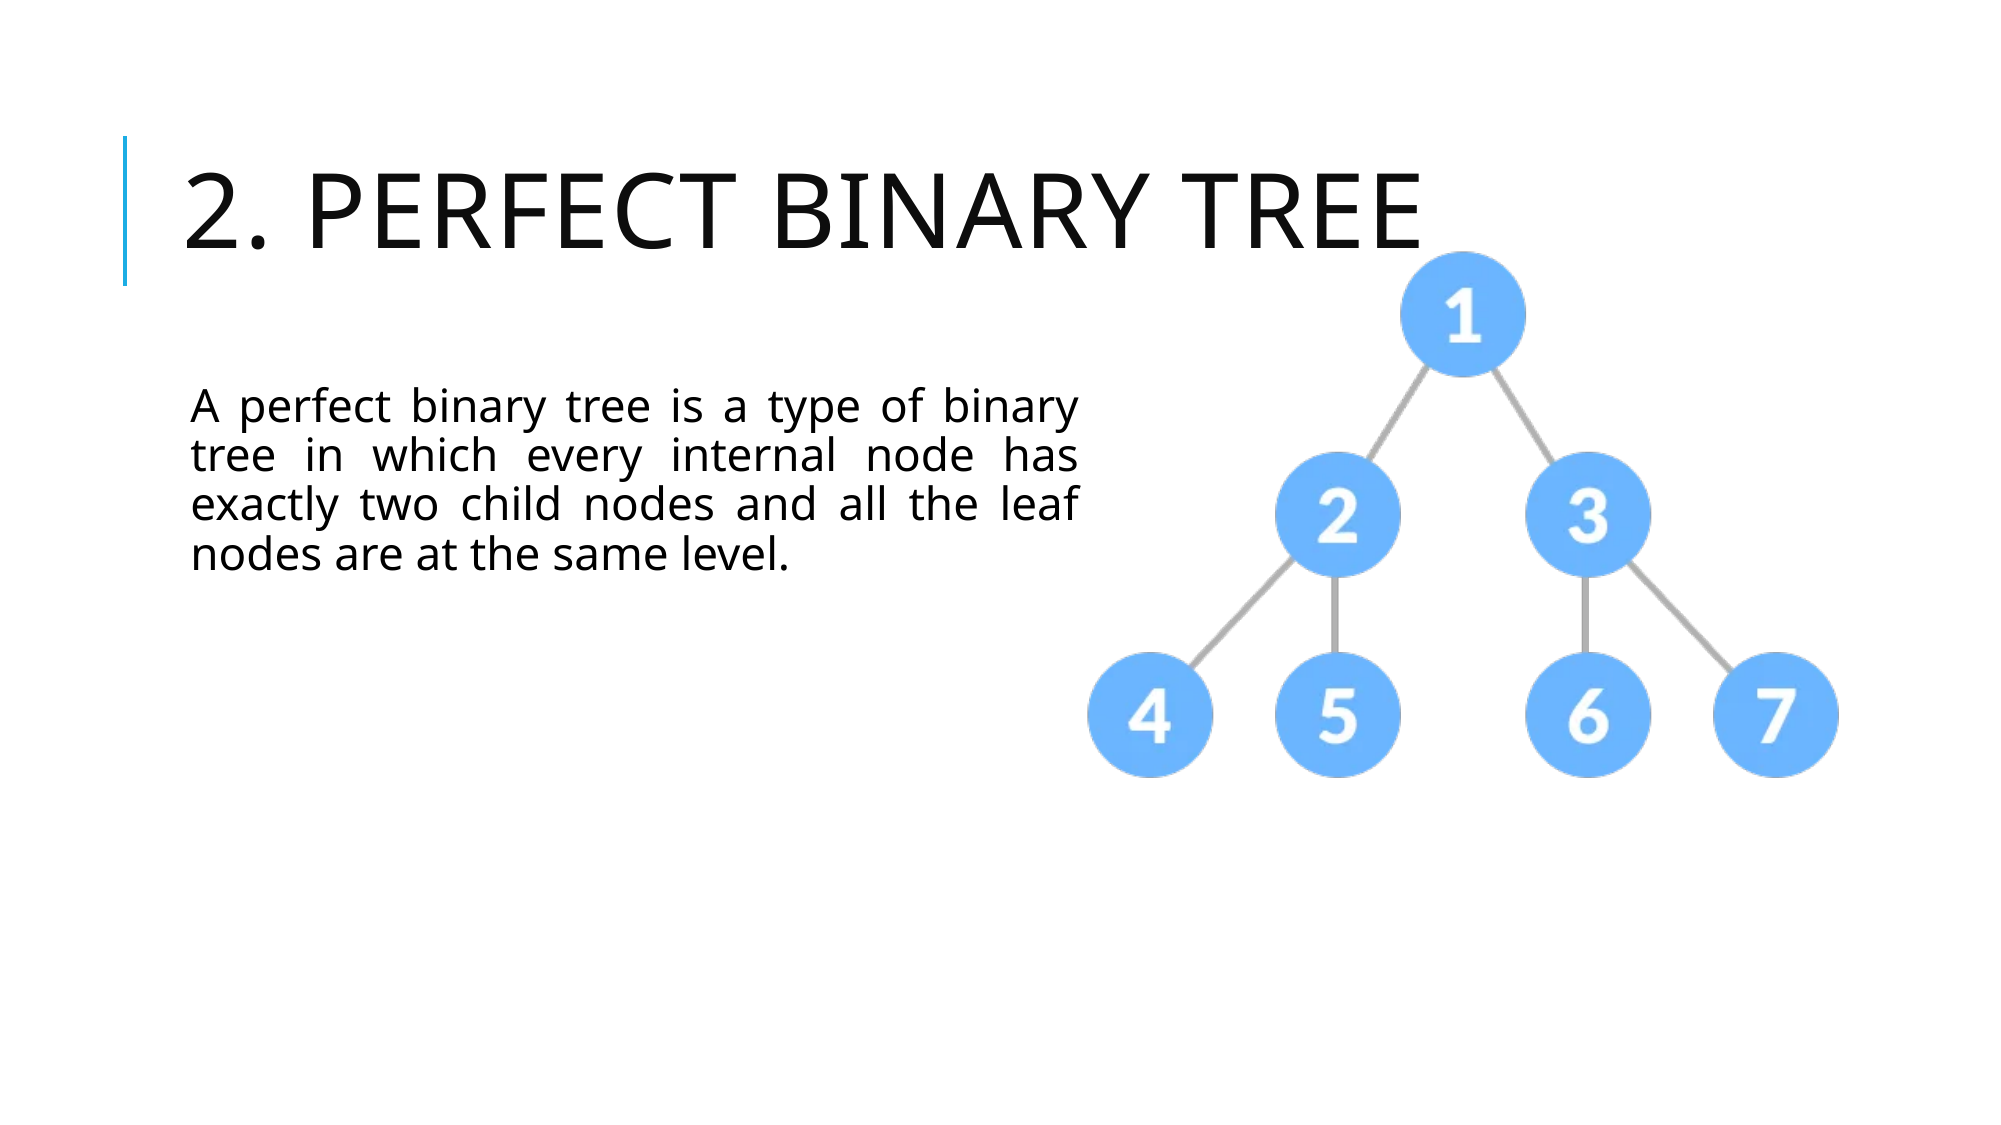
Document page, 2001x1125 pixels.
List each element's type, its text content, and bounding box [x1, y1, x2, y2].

list A perfect binary tree is a type of binary tree in which every internal node has exactly two child nodes and all the leaf nodes are at the same level. [168, 375, 1088, 1035]
picture [1013, 177, 1914, 853]
title 2. perfect binary tree [168, 96, 1763, 342]
